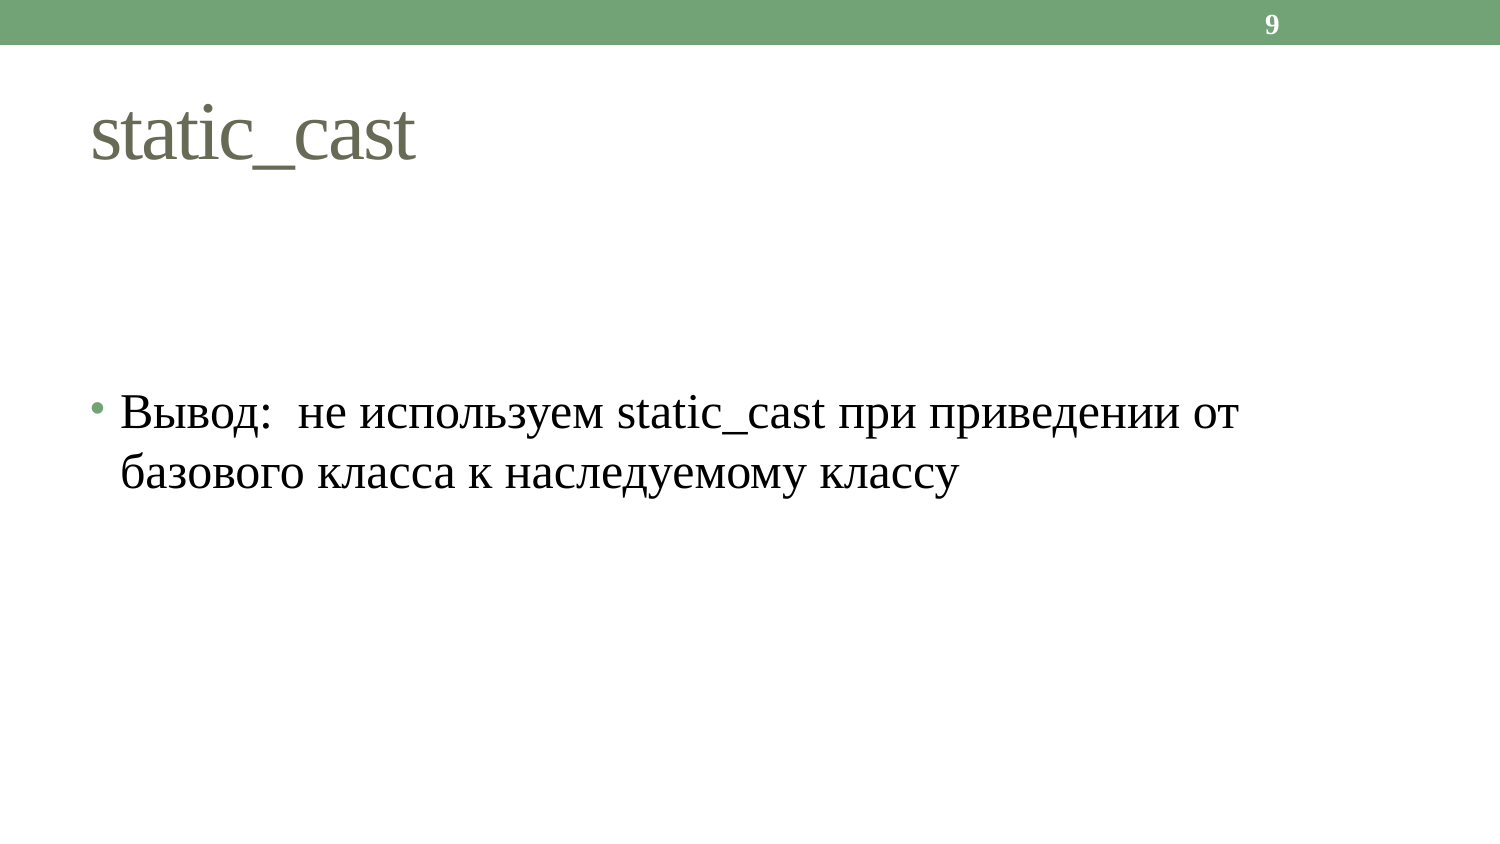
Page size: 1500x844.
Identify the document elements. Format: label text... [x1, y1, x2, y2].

list Вывод: не используем static_cast при приведении от базового класса к наследуемому классу [75, 370, 1425, 588]
title static_cast [75, 65, 1425, 188]
slide_number 9 [1250, 2, 1425, 43]
